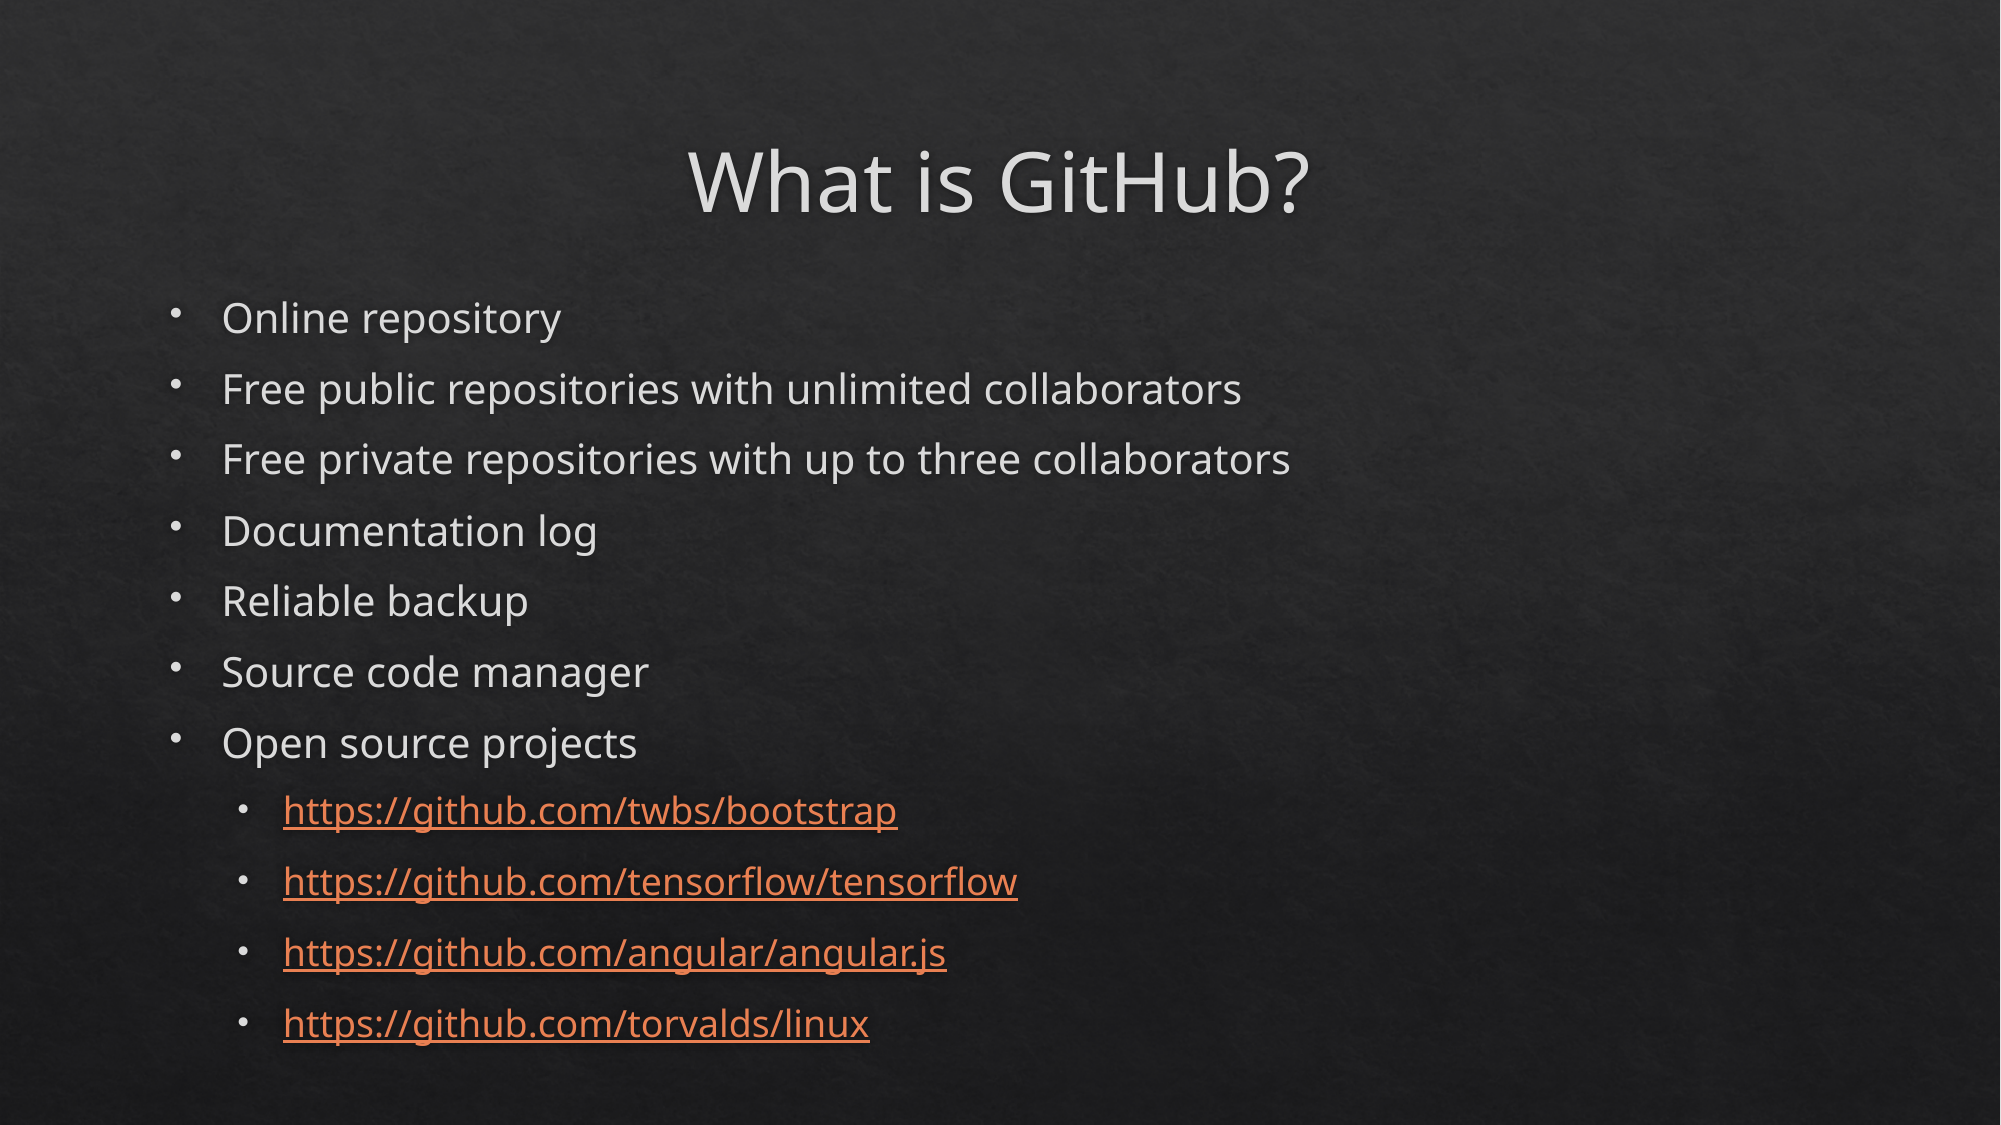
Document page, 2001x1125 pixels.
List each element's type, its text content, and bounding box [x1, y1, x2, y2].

list Online repository Free public repositories with unlimited collaborators Free private repositories with up to three collaborators Documentation log Reliable backup Source code manager Open source projects https://github.com/twbs/bootstrap https://github.com/tensorflow/tensorflow https://github.com/angular/angular.js https://github.com/torvalds/linux [149, 284, 1849, 1087]
title What is GitHub? [149, 99, 1849, 260]
